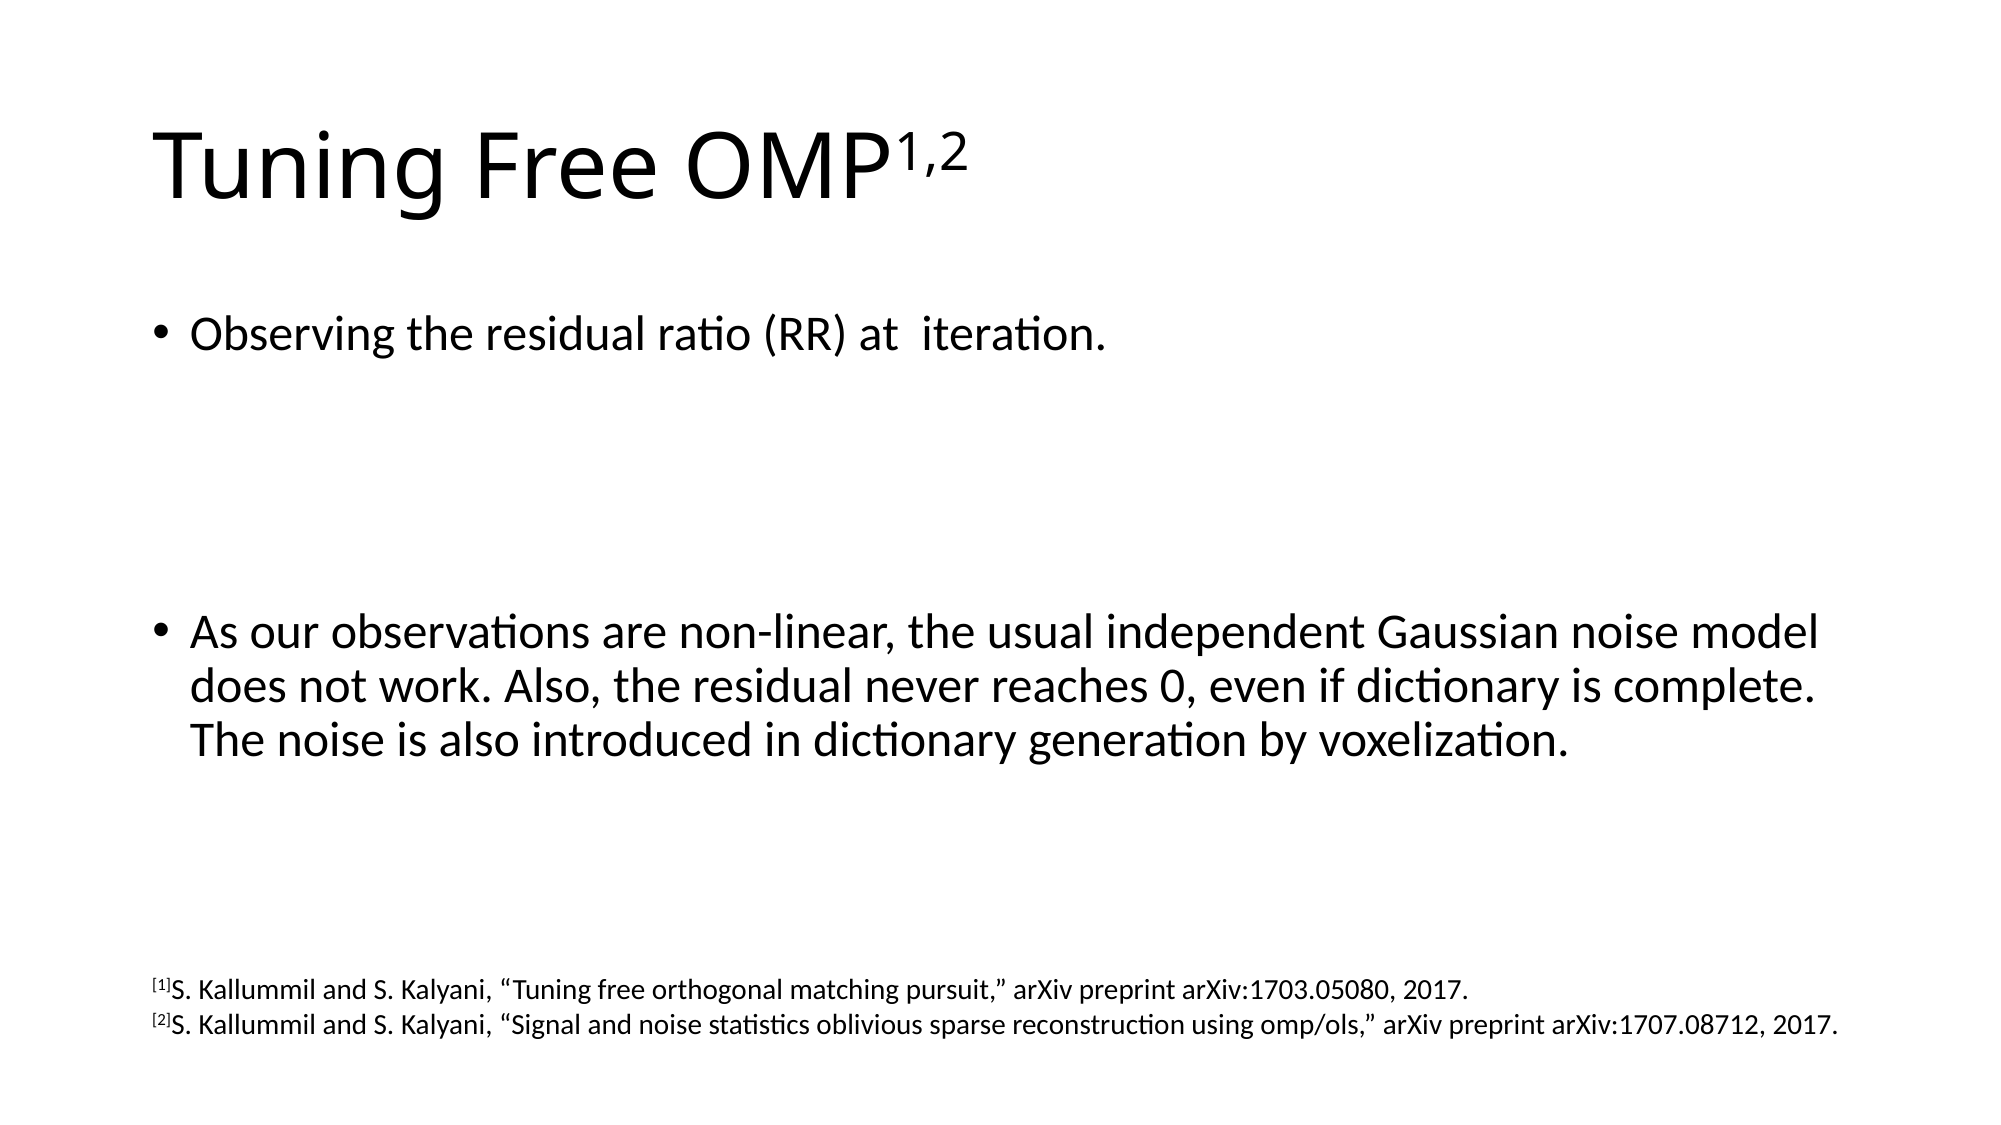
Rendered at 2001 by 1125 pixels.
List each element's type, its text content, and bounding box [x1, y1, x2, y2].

title Tuning Free OMP1,2 [137, 59, 1863, 278]
text_box [1]S. Kallummil and S. Kalyani, “Tuning free orthogonal matching pursuit,” arXiv preprint arXiv:1703.05080, 2017. [2]S. Kallummil and S. Kalyani, “Signal and noise statistics oblivious sparse reconstruction using omp/ols,” arXiv preprint arXiv:1707.08712, 2017. [137, 962, 1863, 1048]
